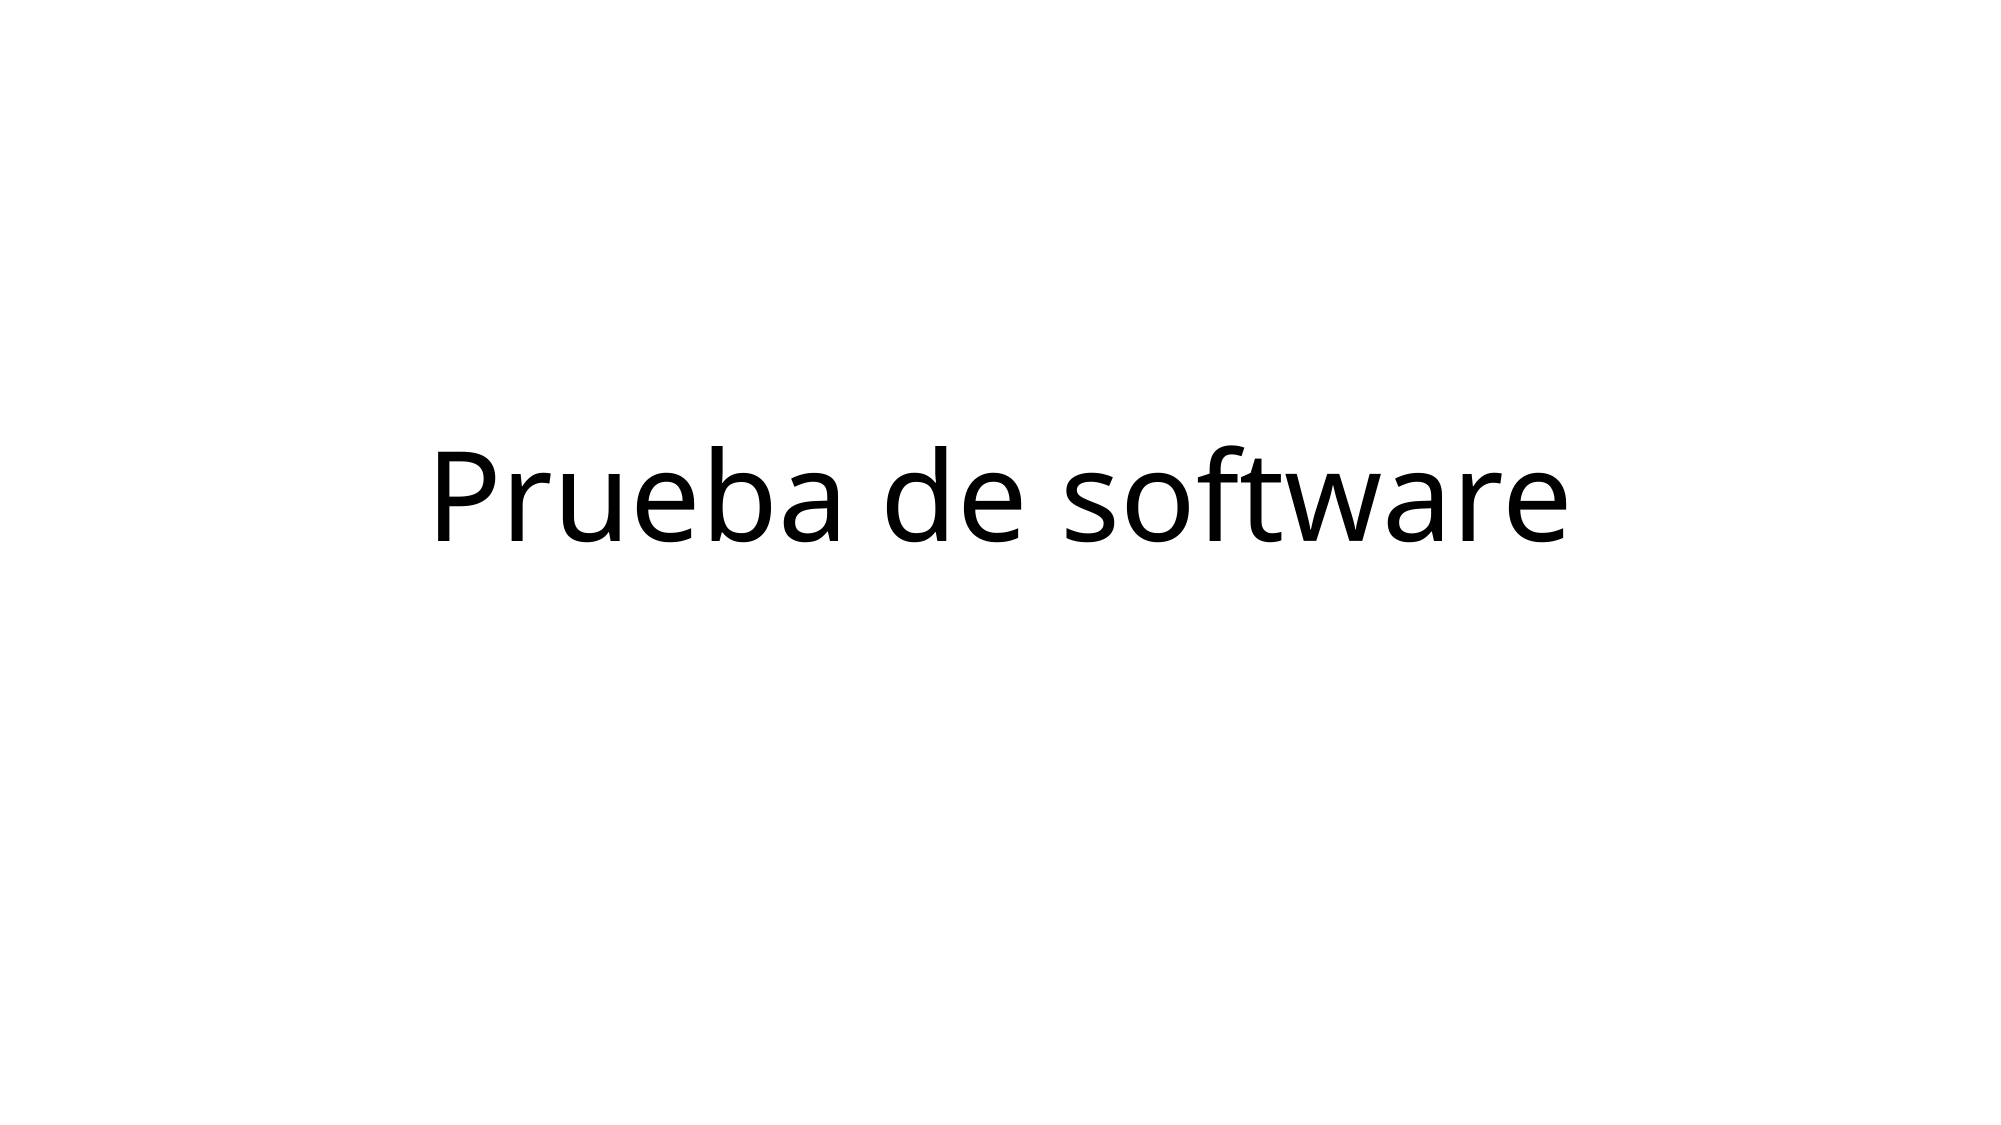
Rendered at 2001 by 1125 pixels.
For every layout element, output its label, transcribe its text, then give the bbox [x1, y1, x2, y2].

title Prueba de software [249, 184, 1750, 576]
